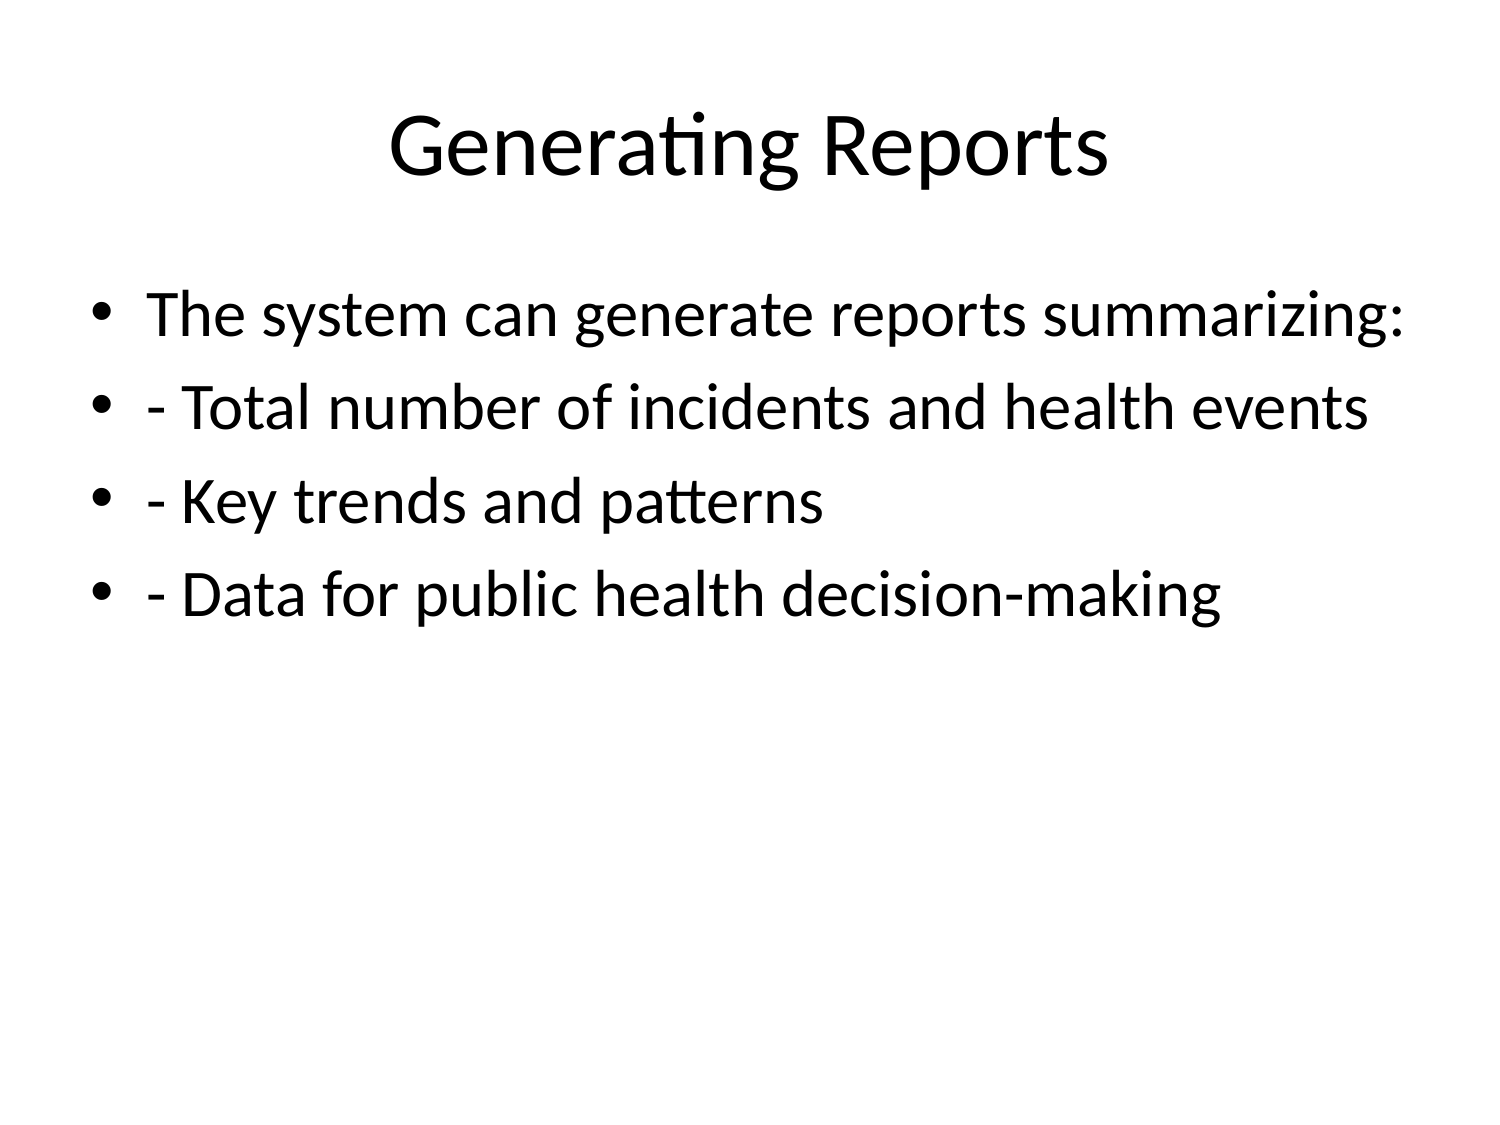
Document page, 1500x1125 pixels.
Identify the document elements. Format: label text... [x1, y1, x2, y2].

title Generating Reports [75, 45, 1425, 233]
list The system can generate reports summarizing: - Total number of incidents and health events - Key trends and patterns - Data for public health decision-making [75, 262, 1425, 1005]
